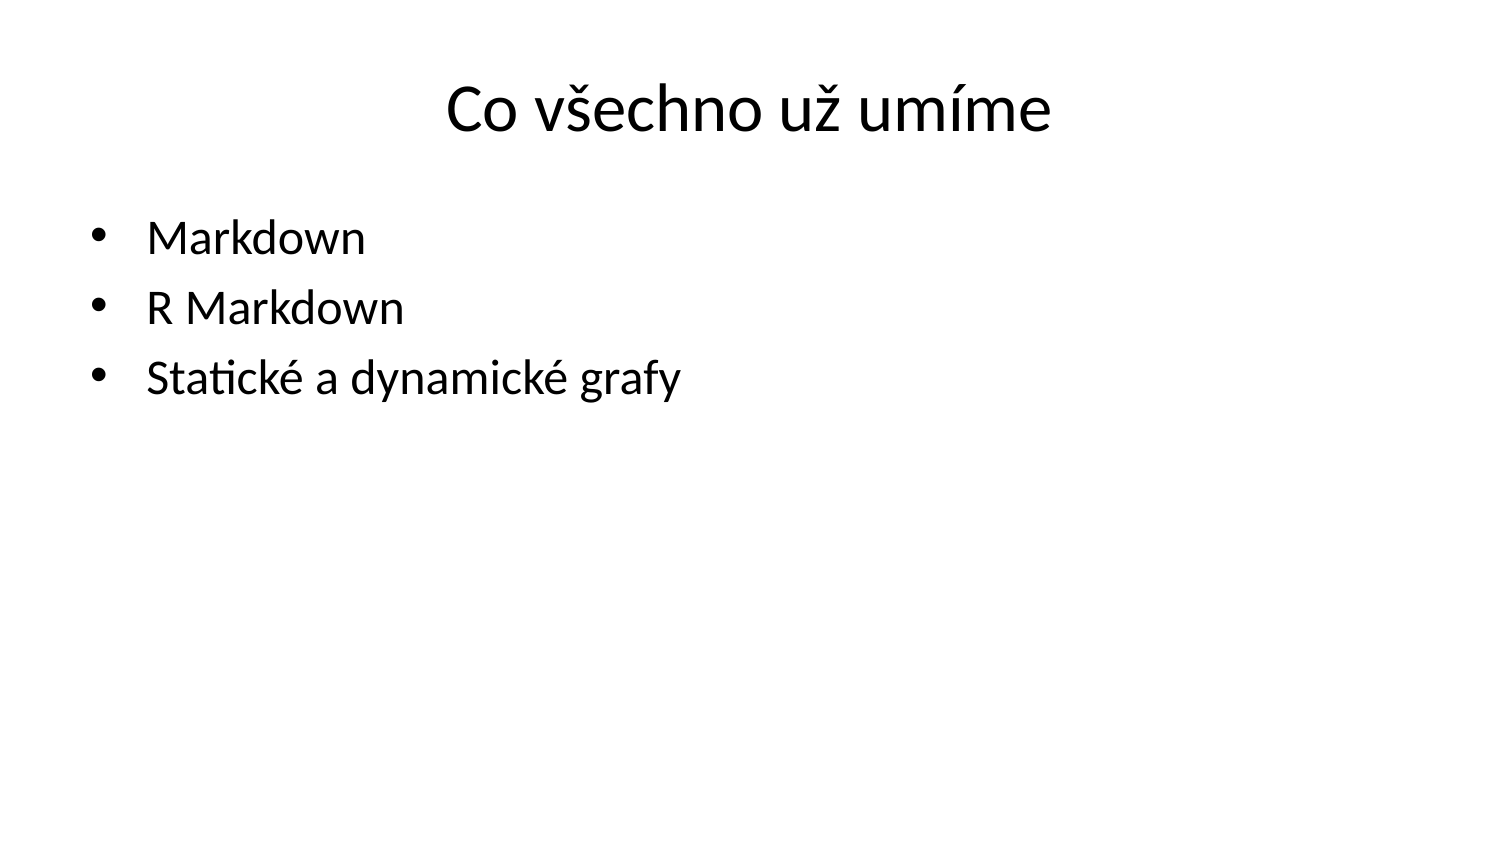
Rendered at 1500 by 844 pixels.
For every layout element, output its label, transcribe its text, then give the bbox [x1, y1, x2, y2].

list Markdown R Markdown Statické a dynamické grafy [75, 196, 1425, 754]
title Co všechno už umíme [75, 33, 1425, 175]
